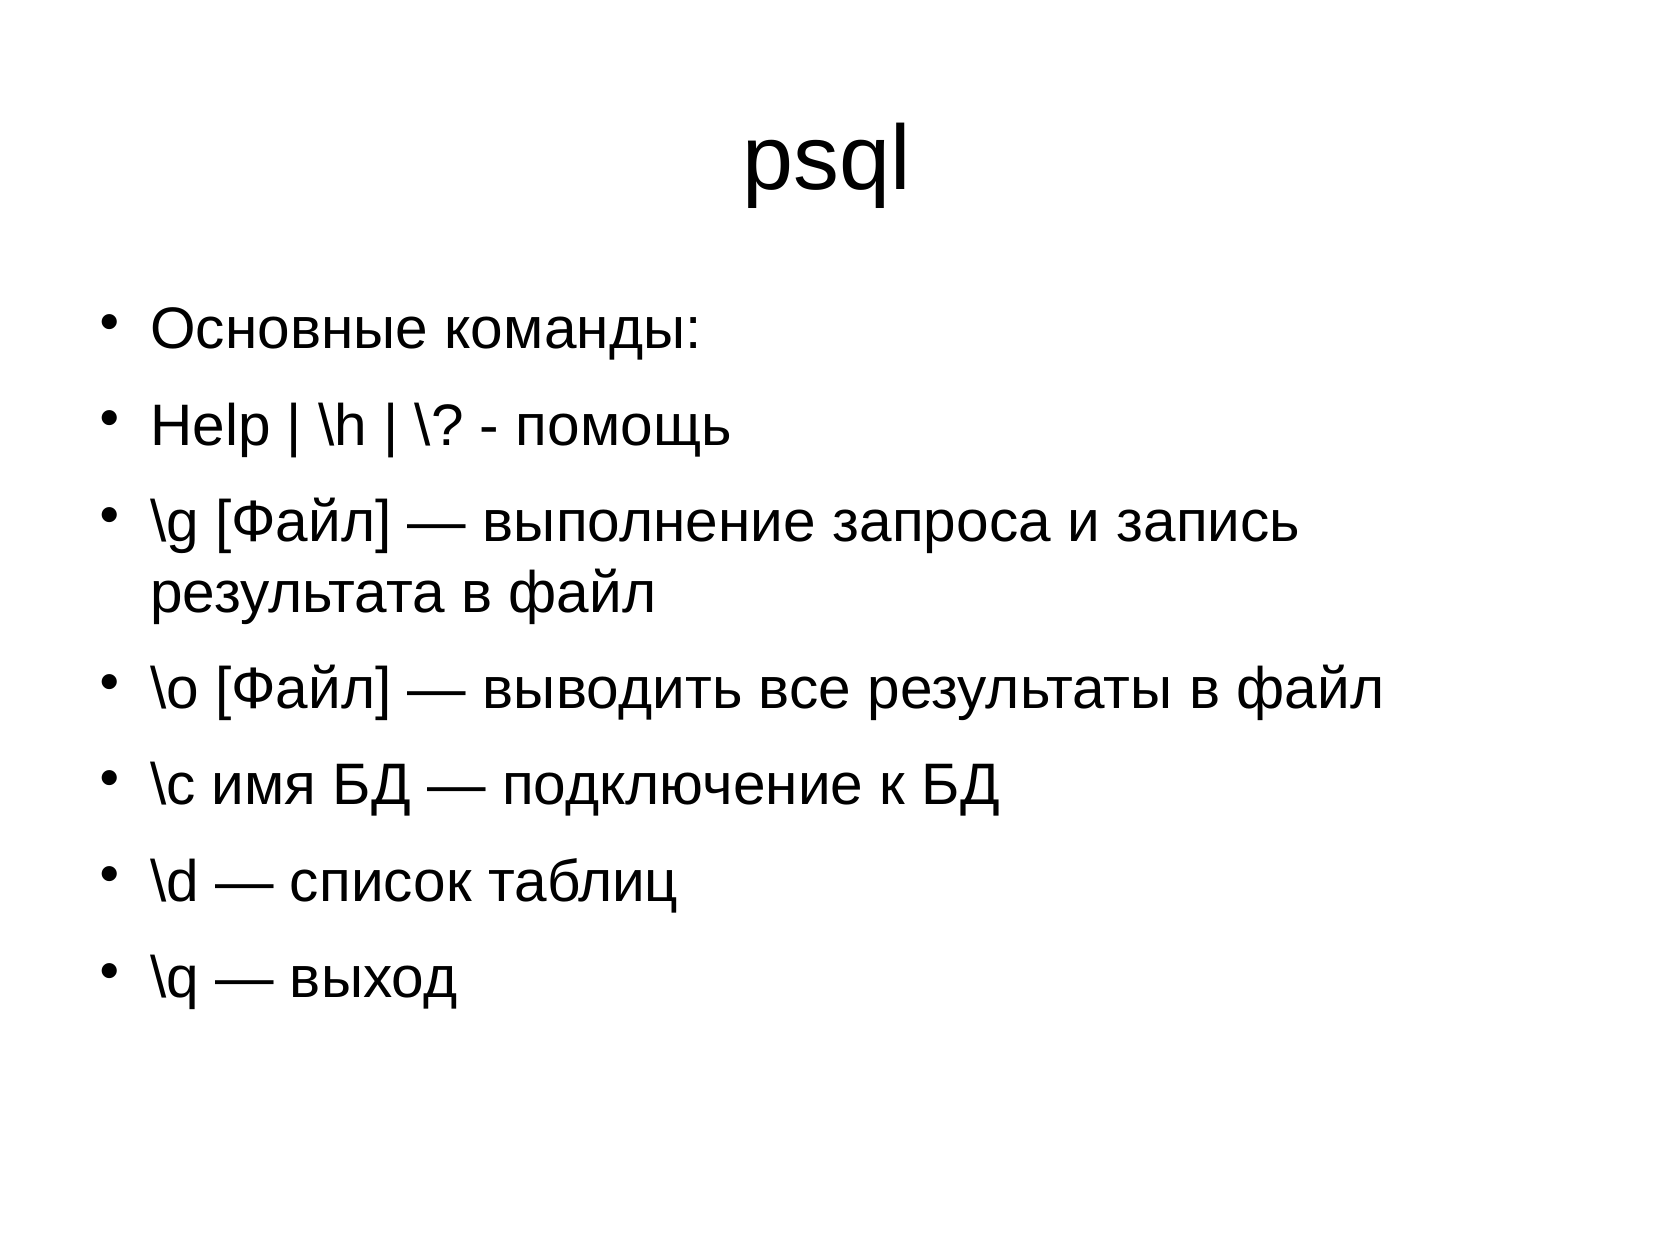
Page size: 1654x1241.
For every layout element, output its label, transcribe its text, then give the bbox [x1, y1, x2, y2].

text_box psql [82, 49, 1571, 257]
text_box Основные команды: Help | \h | \? - помощь \g [Файл] — выполнение запроса и запись результата в файл \o [Файл] — выводить все результаты в файл \c имя БД — подключение к БД \d — список таблиц \q — выход [82, 290, 1571, 1010]
